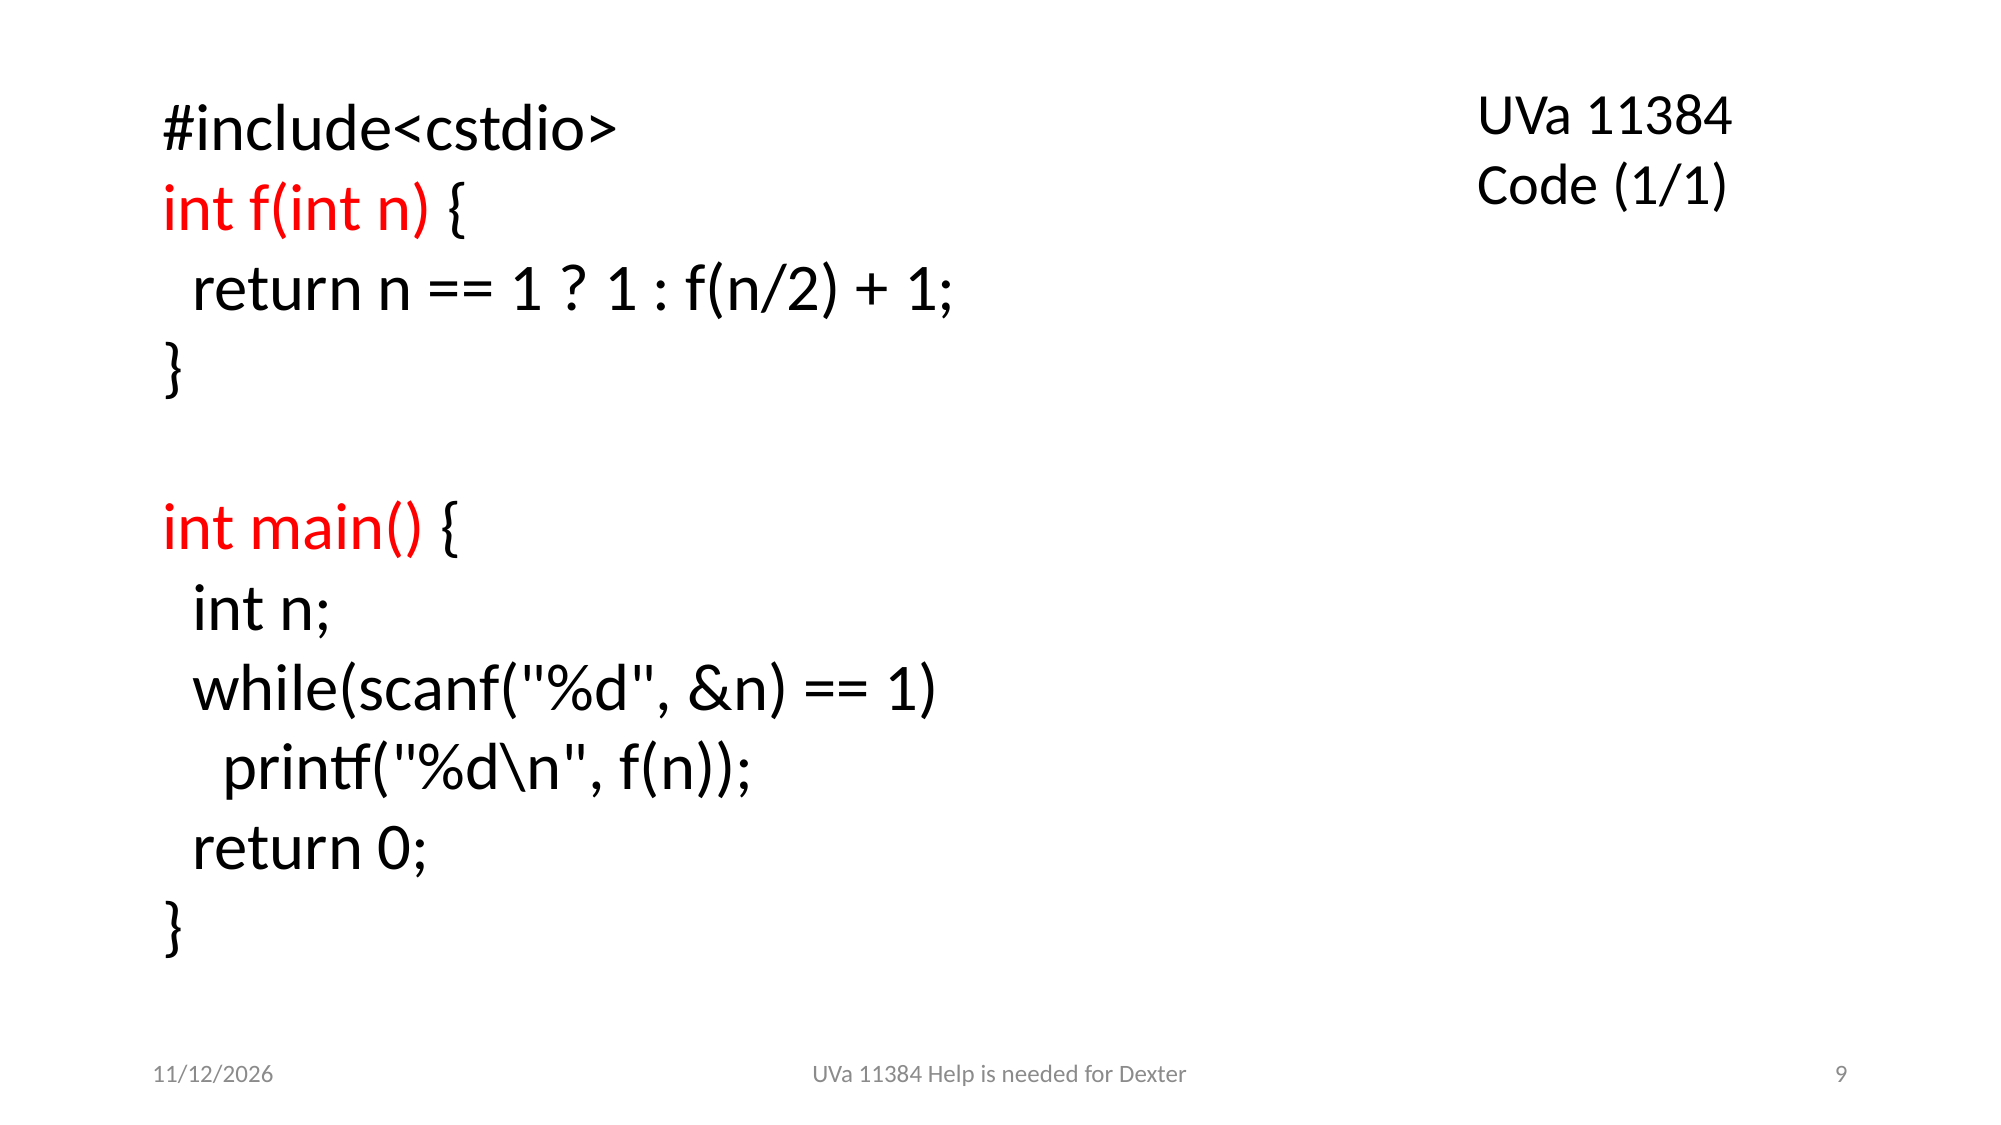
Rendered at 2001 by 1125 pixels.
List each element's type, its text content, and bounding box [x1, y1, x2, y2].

text_box UVa 11384 Code (1/1) [1463, 68, 1778, 224]
slide_number 9 [1412, 1042, 1863, 1103]
text_box #include<cstdio> int f(int n) { return n == 1 ? 1 : f(n/2) + 1; } int main() { int n; while(scanf("%d", &n) == 1) printf("%d\n", f(n)); return 0; } [147, 76, 1567, 971]
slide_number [137, 1042, 588, 1103]
footer UVa 11384 Help is needed for Dexter [662, 1042, 1338, 1103]
